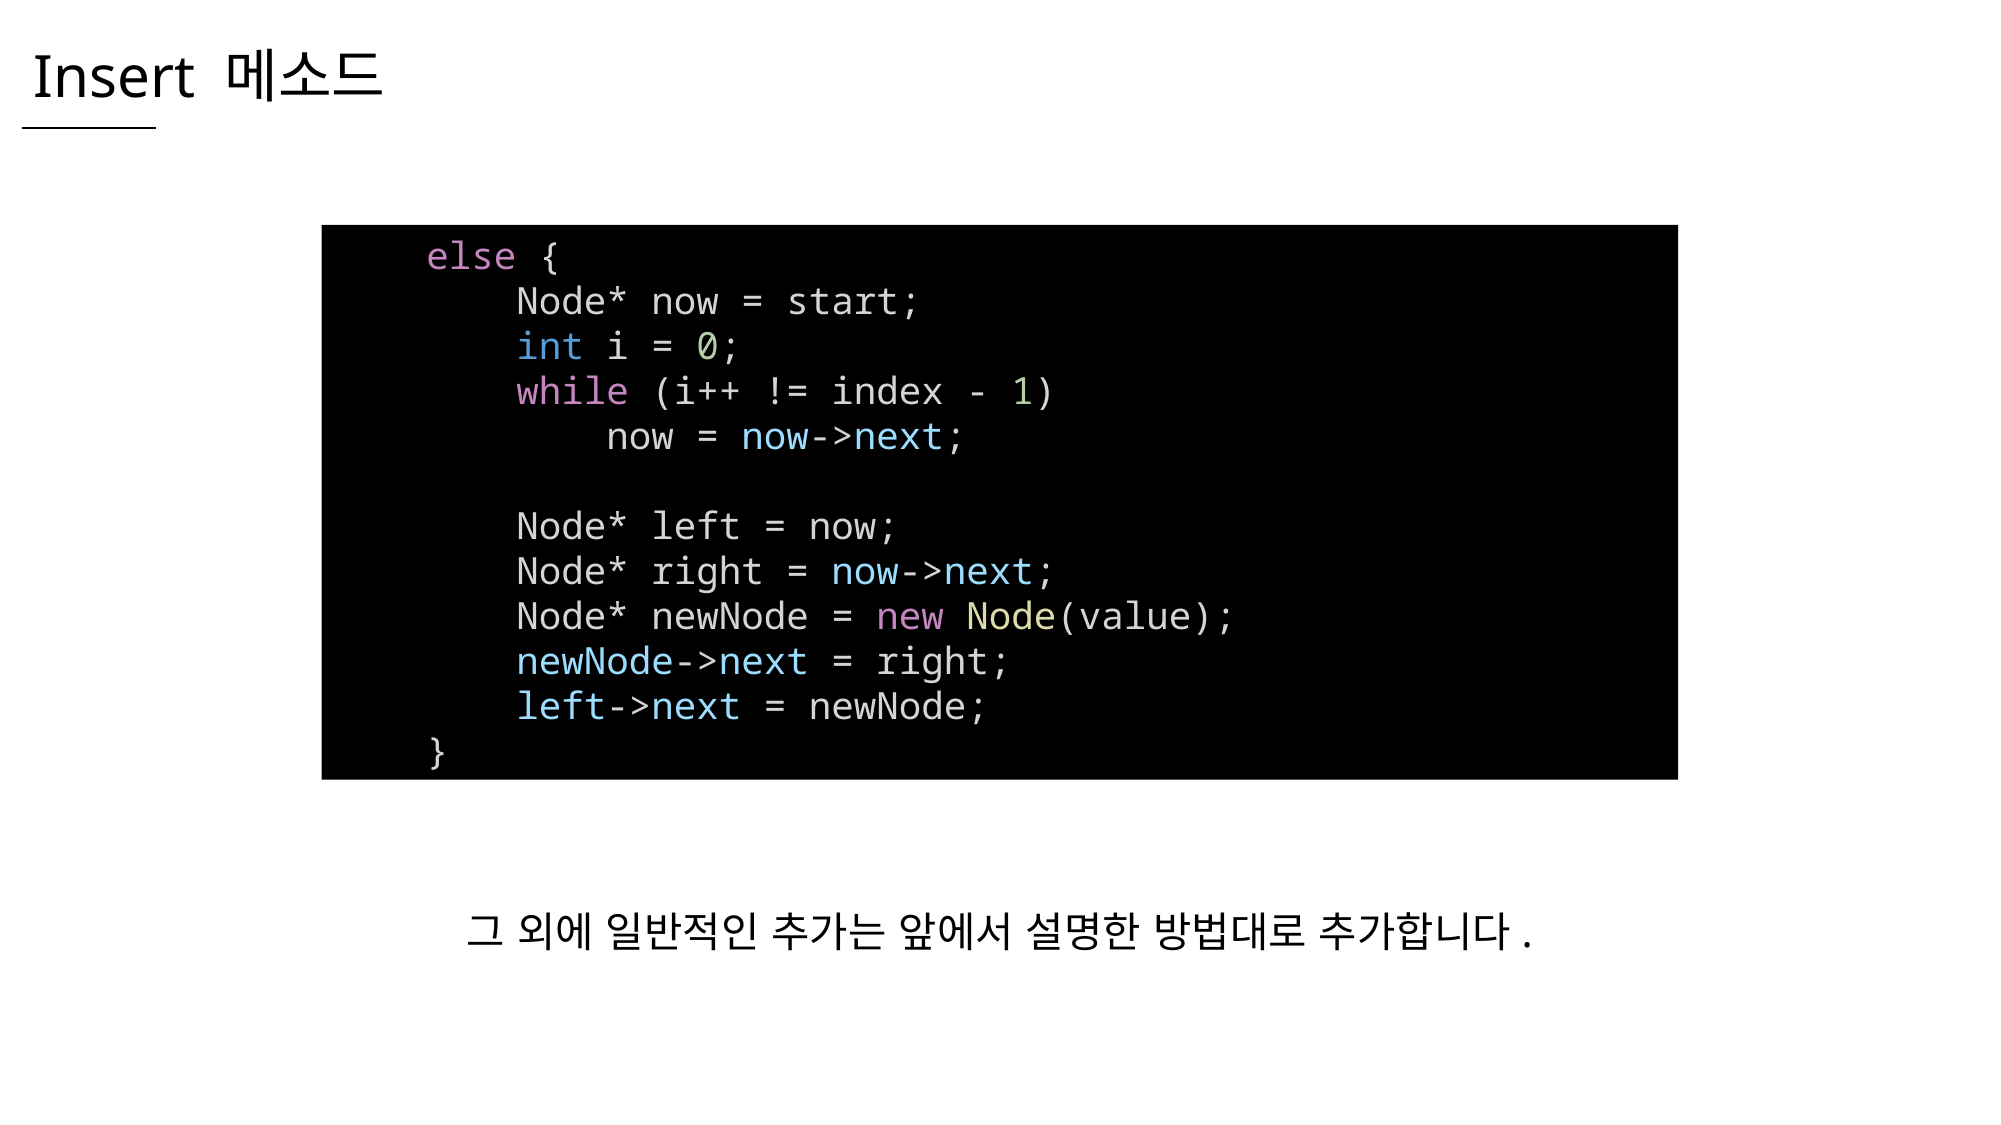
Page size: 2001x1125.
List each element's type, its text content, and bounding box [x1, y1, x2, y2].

text_box Insert 메소드 [19, 31, 400, 117]
text_box else { Node* now = start; int i = 0; while (i++ != index - 1) now = now->next; Node* left = now; Node* right = now->next; Node* newNode = new Node(value); newNode->next = right; left->next = newNode; } [321, 224, 1679, 780]
text_box 그 외에 일반적인 추가는 앞에서 설명한 방법대로 추가합니다. [452, 873, 1548, 964]
